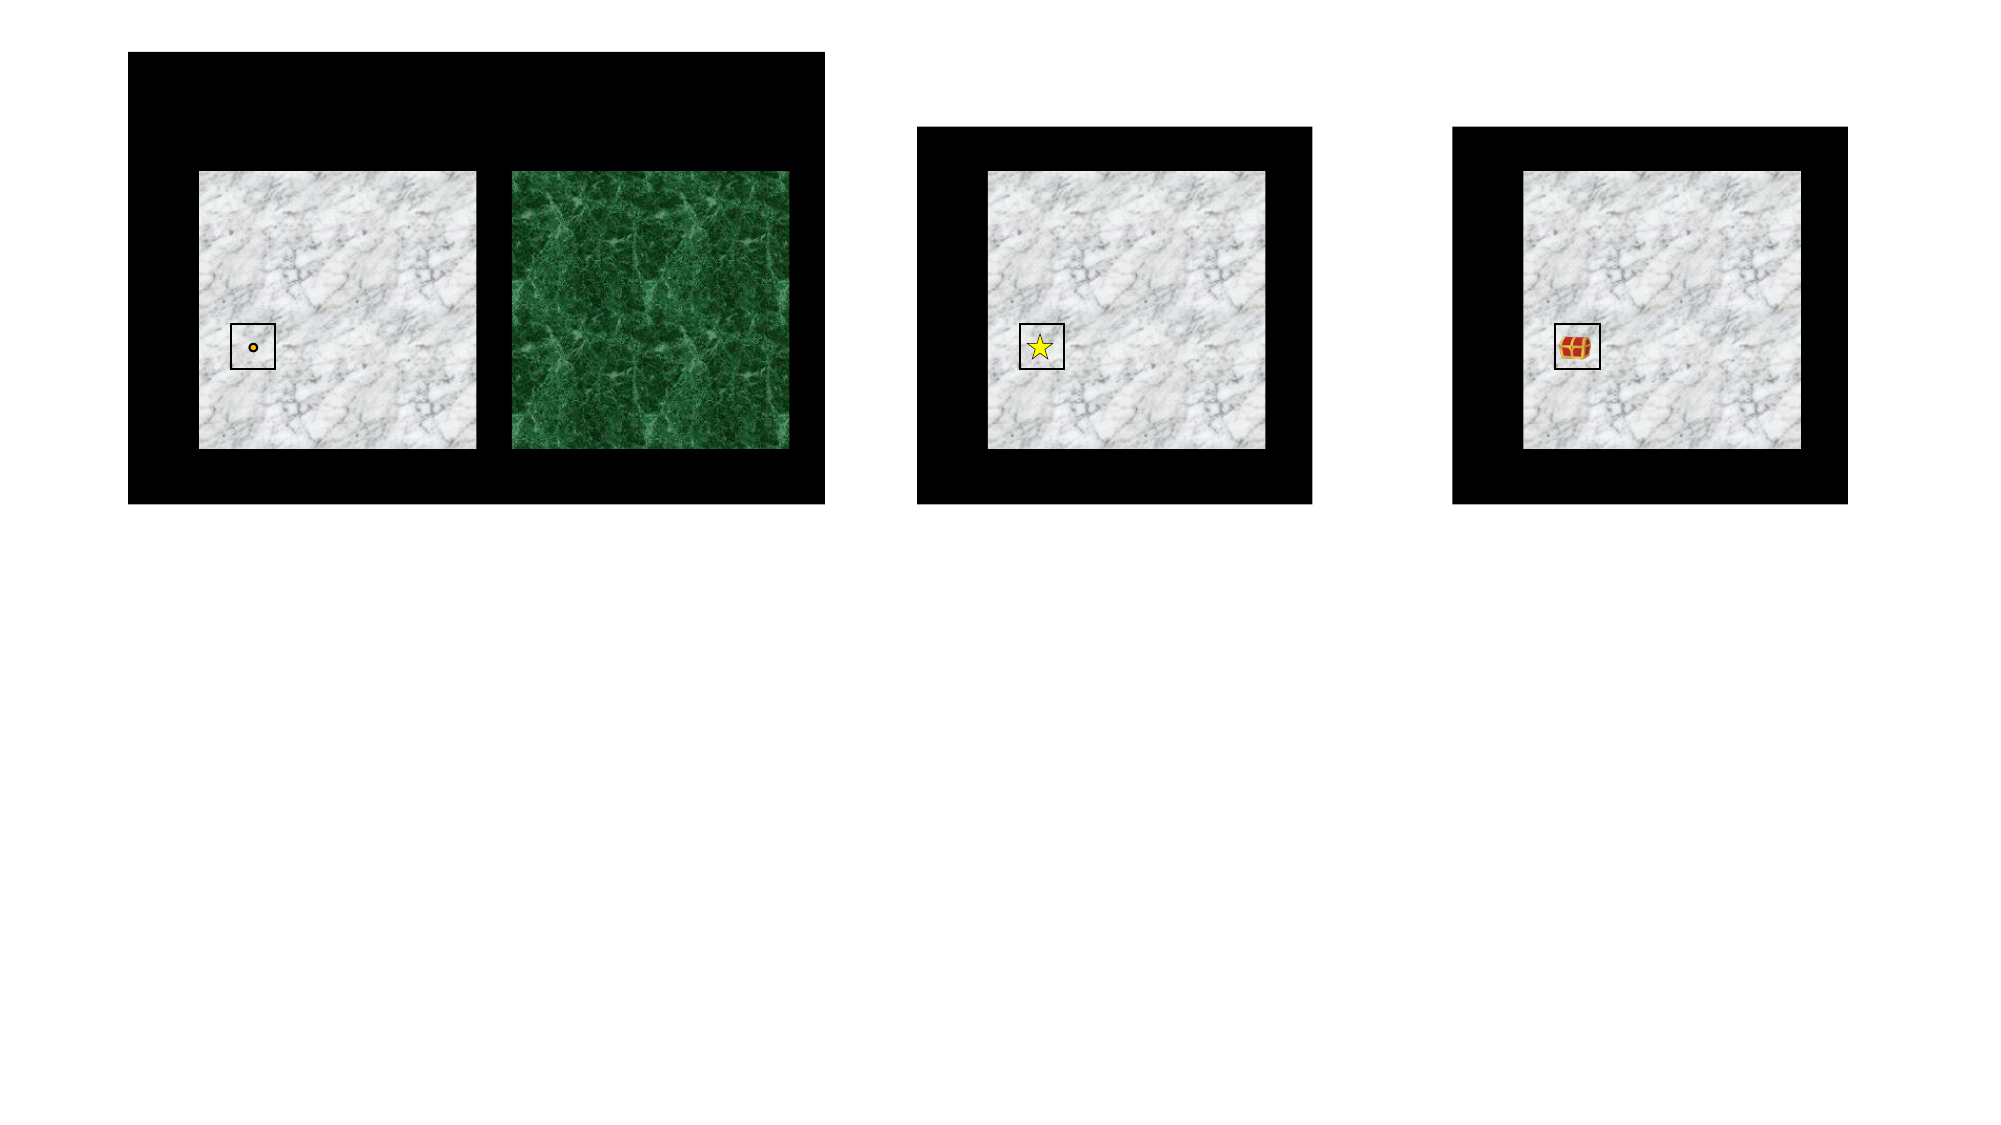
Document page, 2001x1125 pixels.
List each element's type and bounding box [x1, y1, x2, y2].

text_box [1522, 170, 1802, 450]
text_box [1451, 126, 1849, 505]
text_box [198, 170, 477, 450]
text_box [1024, 330, 1056, 362]
text_box [1019, 323, 1065, 370]
text_box [987, 170, 1266, 450]
picture [1558, 330, 1592, 364]
text_box [230, 323, 276, 370]
text_box [916, 126, 1313, 505]
text_box [1554, 323, 1601, 370]
text_box [511, 170, 790, 450]
text_box [127, 51, 826, 505]
